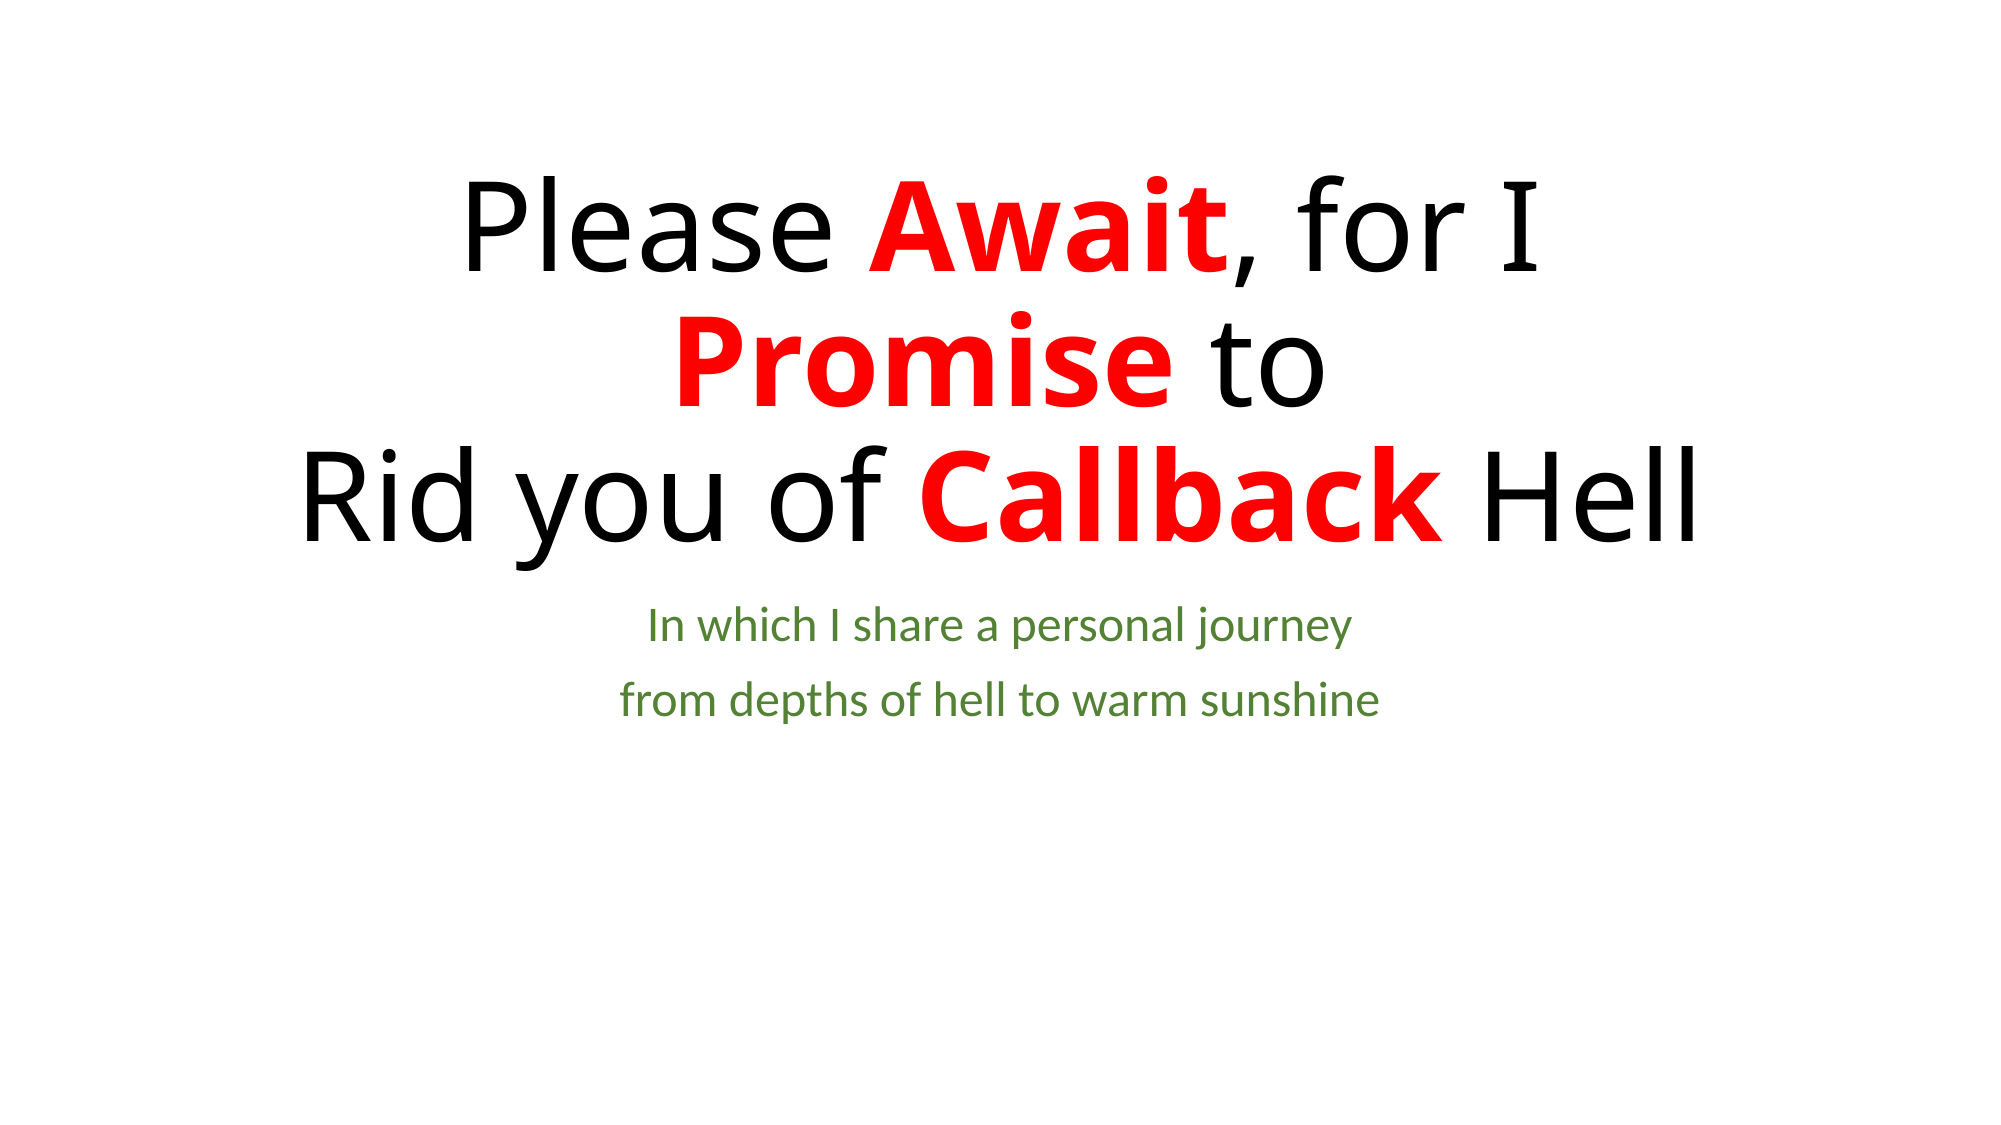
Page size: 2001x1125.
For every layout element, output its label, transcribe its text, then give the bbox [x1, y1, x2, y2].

subtitle In which I share a personal journey from depths of hell to warm sunshine [249, 590, 1750, 863]
title Please Await, for I Promise to Rid you of Callback Hell [249, 184, 1750, 576]
